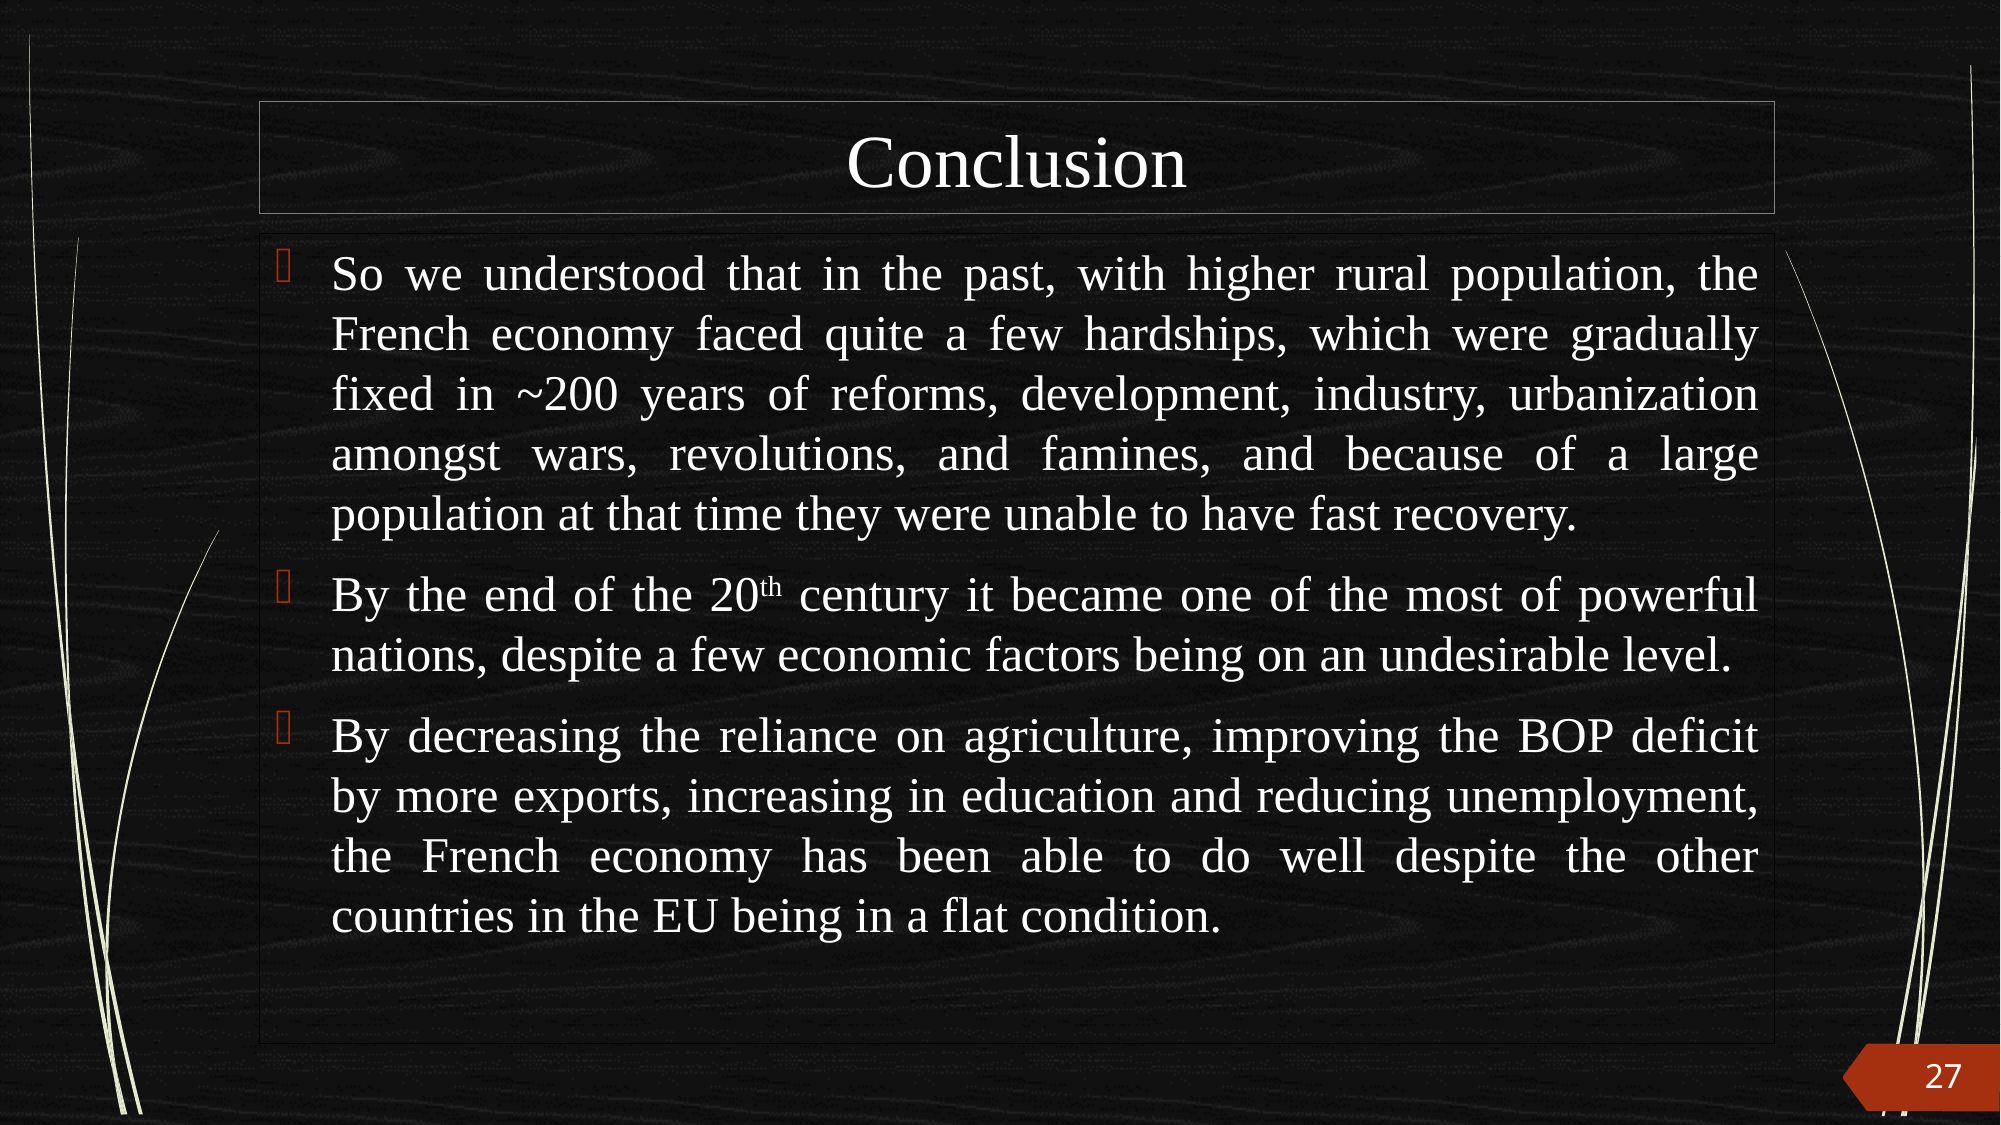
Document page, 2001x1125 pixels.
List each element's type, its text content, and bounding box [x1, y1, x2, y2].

title Conclusion [259, 101, 1775, 214]
slide_number 27 [1887, 1047, 2000, 1108]
picture [0, 0, 2001, 1125]
list So we understood that in the past, with higher rural population, the French economy faced quite a few hardships, which were gradually fixed in ~200 years of reforms, development, industry, urbanization amongst wars, revolutions, and famines, and because of a large population at that time they were unable to have fast recovery. By the end of the 20th century it became one of the most of powerful nations, despite a few economic factors being on an undesirable level. By decreasing the reliance on agriculture, improving the BOP deficit by more exports, increasing in education and reducing unemployment, the French economy has been able to do well despite the other countries in the EU being in a flat condition. [259, 233, 1775, 1044]
